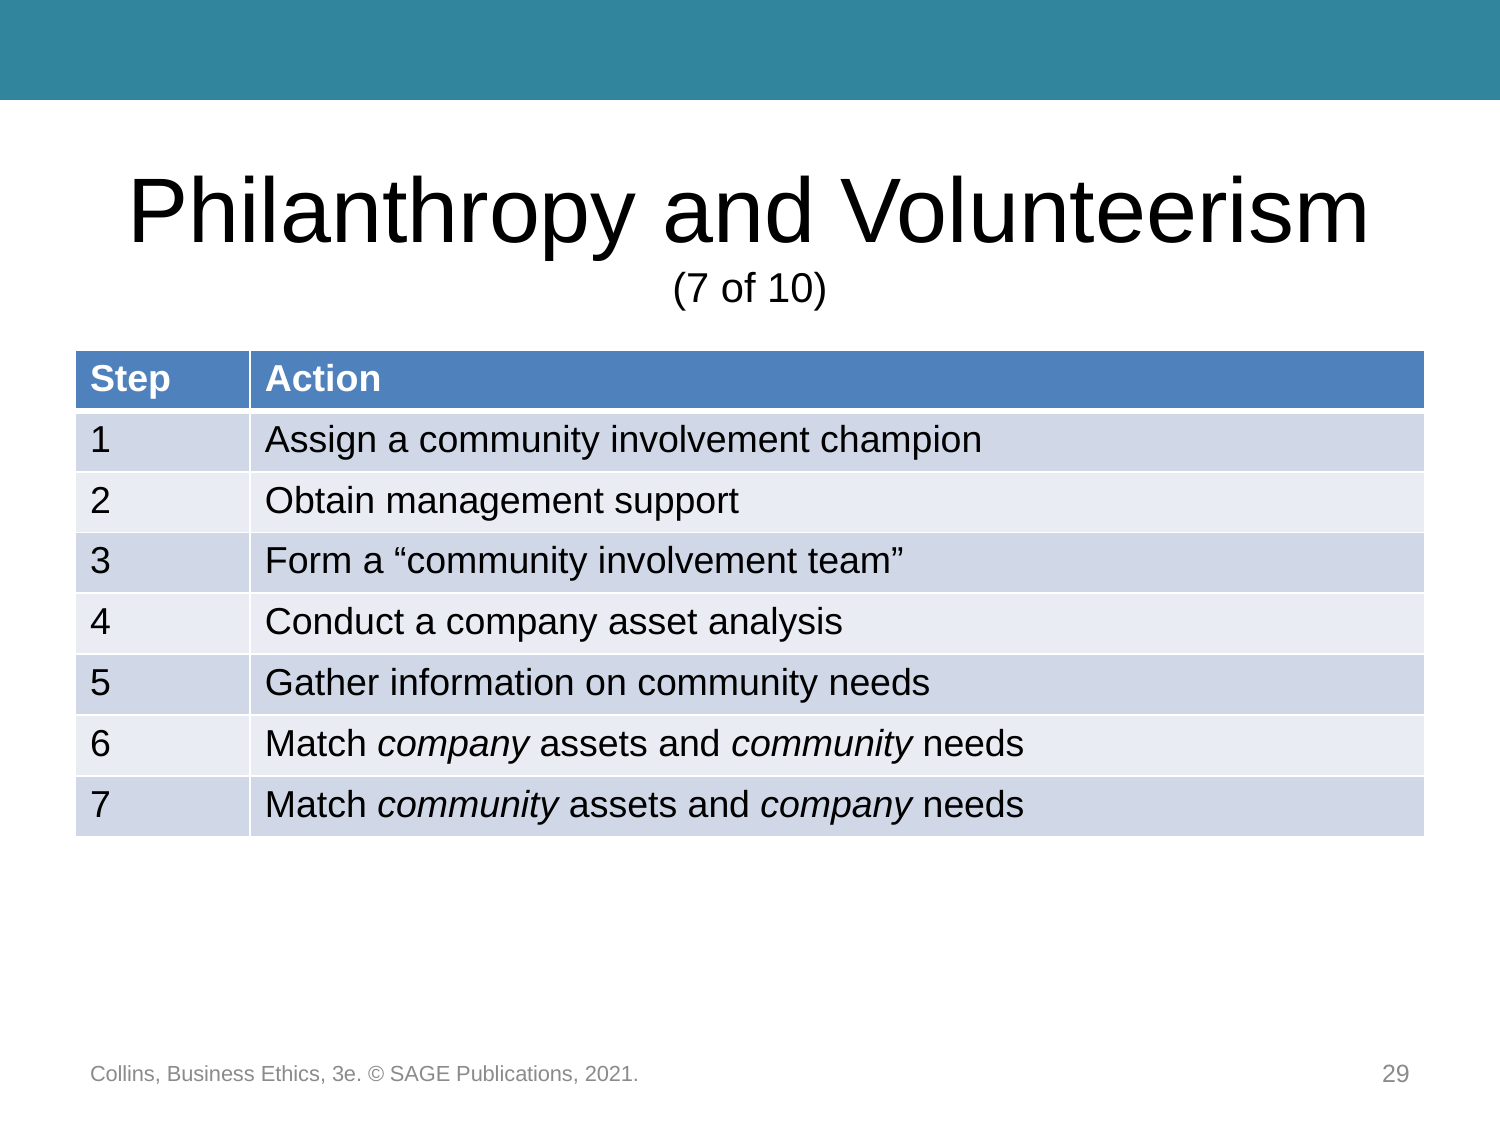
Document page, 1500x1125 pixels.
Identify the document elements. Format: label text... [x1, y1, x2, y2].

table_cell 3 [76, 533, 249, 592]
table_header Action [251, 351, 1424, 408]
table_header Step [76, 351, 249, 408]
slide_number 29 [1350, 1042, 1425, 1103]
title Philanthropy and Volunteerism (7 of 10) [75, 137, 1425, 325]
table_cell Gather information on community needs [251, 655, 1424, 714]
table_cell Match company assets and community needs [251, 716, 1424, 775]
table_cell 1 [76, 414, 249, 471]
table_cell 2 [76, 473, 249, 532]
table_cell Match community assets and company needs [251, 777, 1424, 836]
table_cell Conduct a company asset analysis [251, 594, 1424, 653]
table_cell 6 [76, 716, 249, 775]
table_cell 5 [76, 655, 249, 714]
table_cell 4 [76, 594, 249, 653]
table_cell Form a “community involvement team” [251, 533, 1424, 592]
table_cell Assign a community involvement champion [251, 414, 1424, 471]
footer Collins, Business Ethics, 3e. © SAGE Publications, 2021. [75, 1042, 1313, 1103]
table_cell 7 [76, 777, 249, 836]
table_cell Obtain management support [251, 473, 1424, 532]
